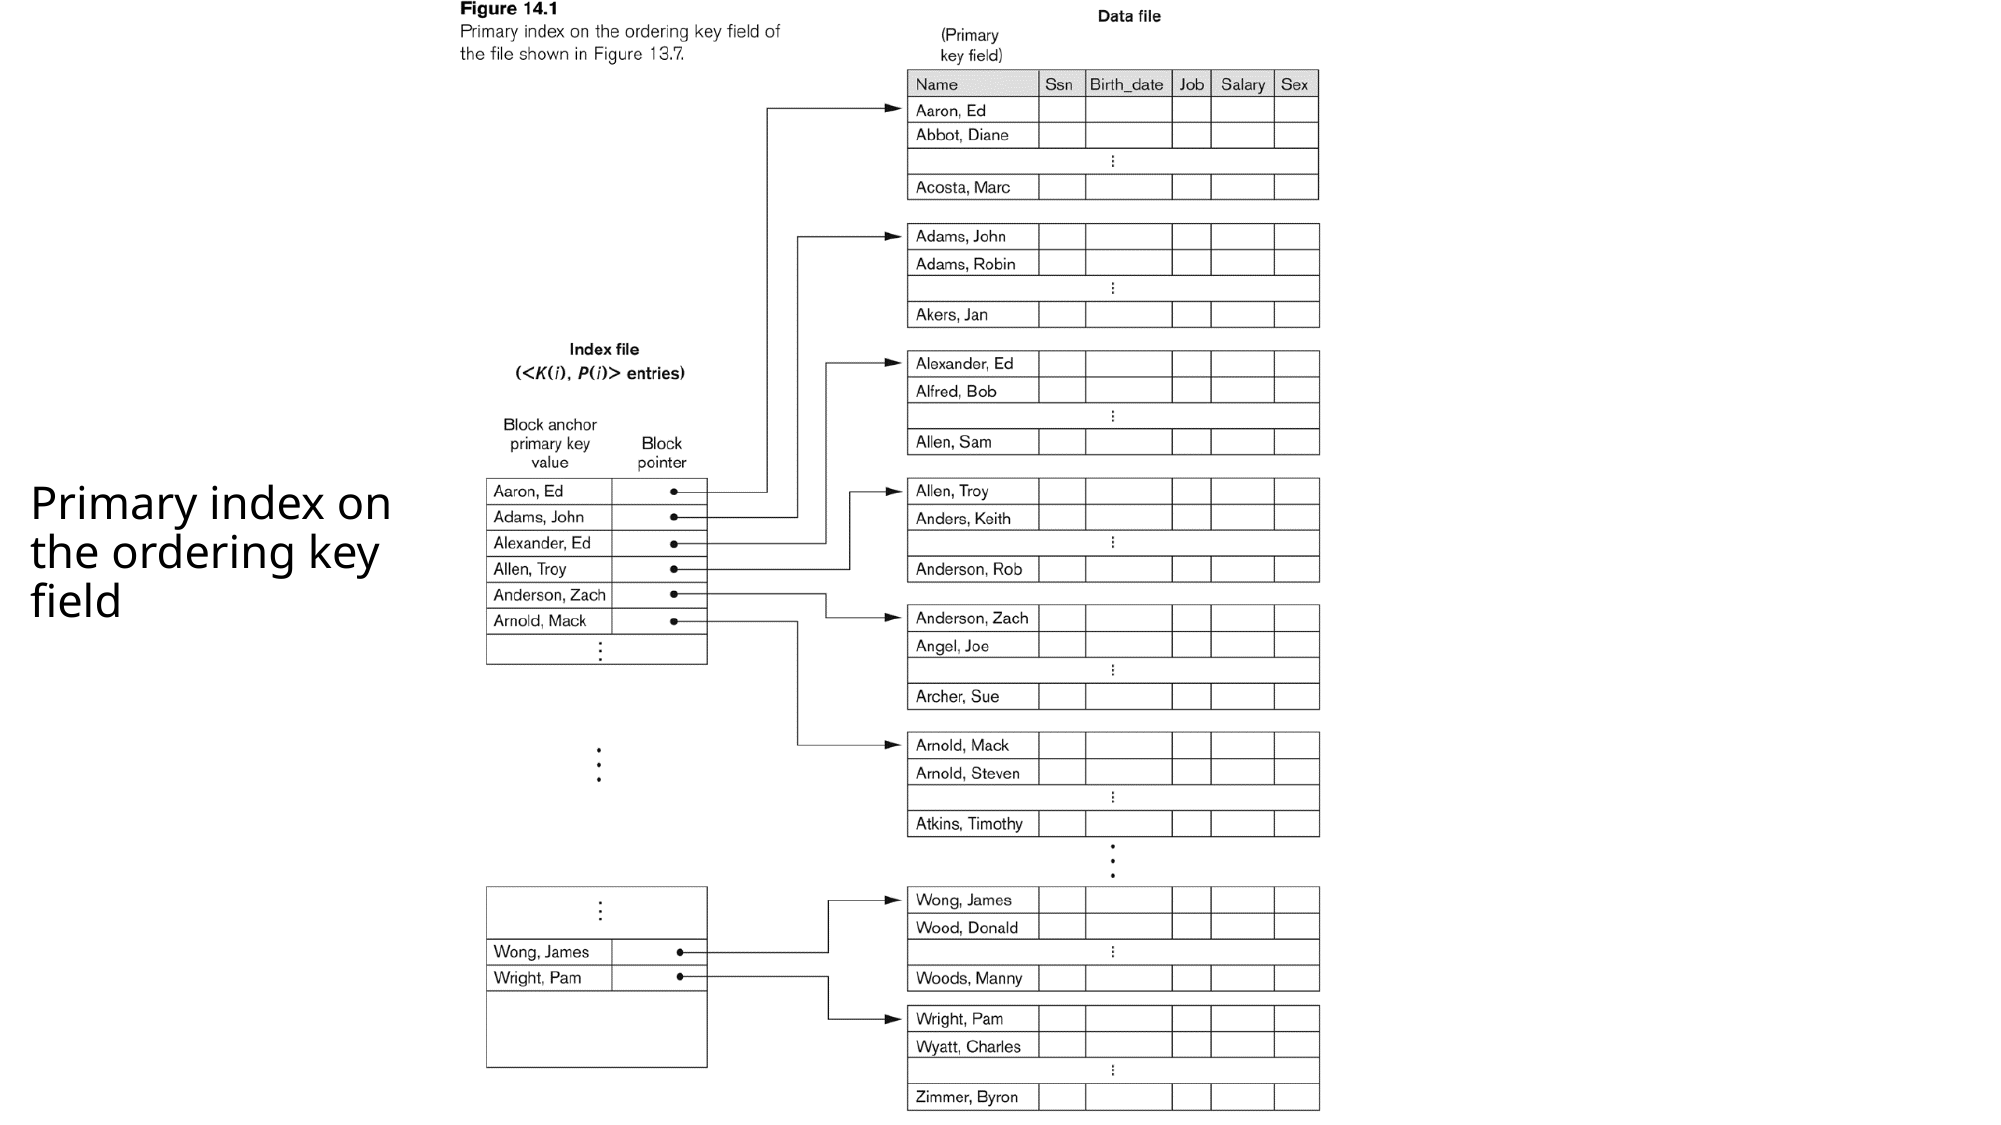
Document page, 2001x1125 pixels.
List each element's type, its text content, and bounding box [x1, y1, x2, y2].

title Primary index on the ordering key field [14, 472, 457, 635]
picture [459, 0, 1321, 1112]
